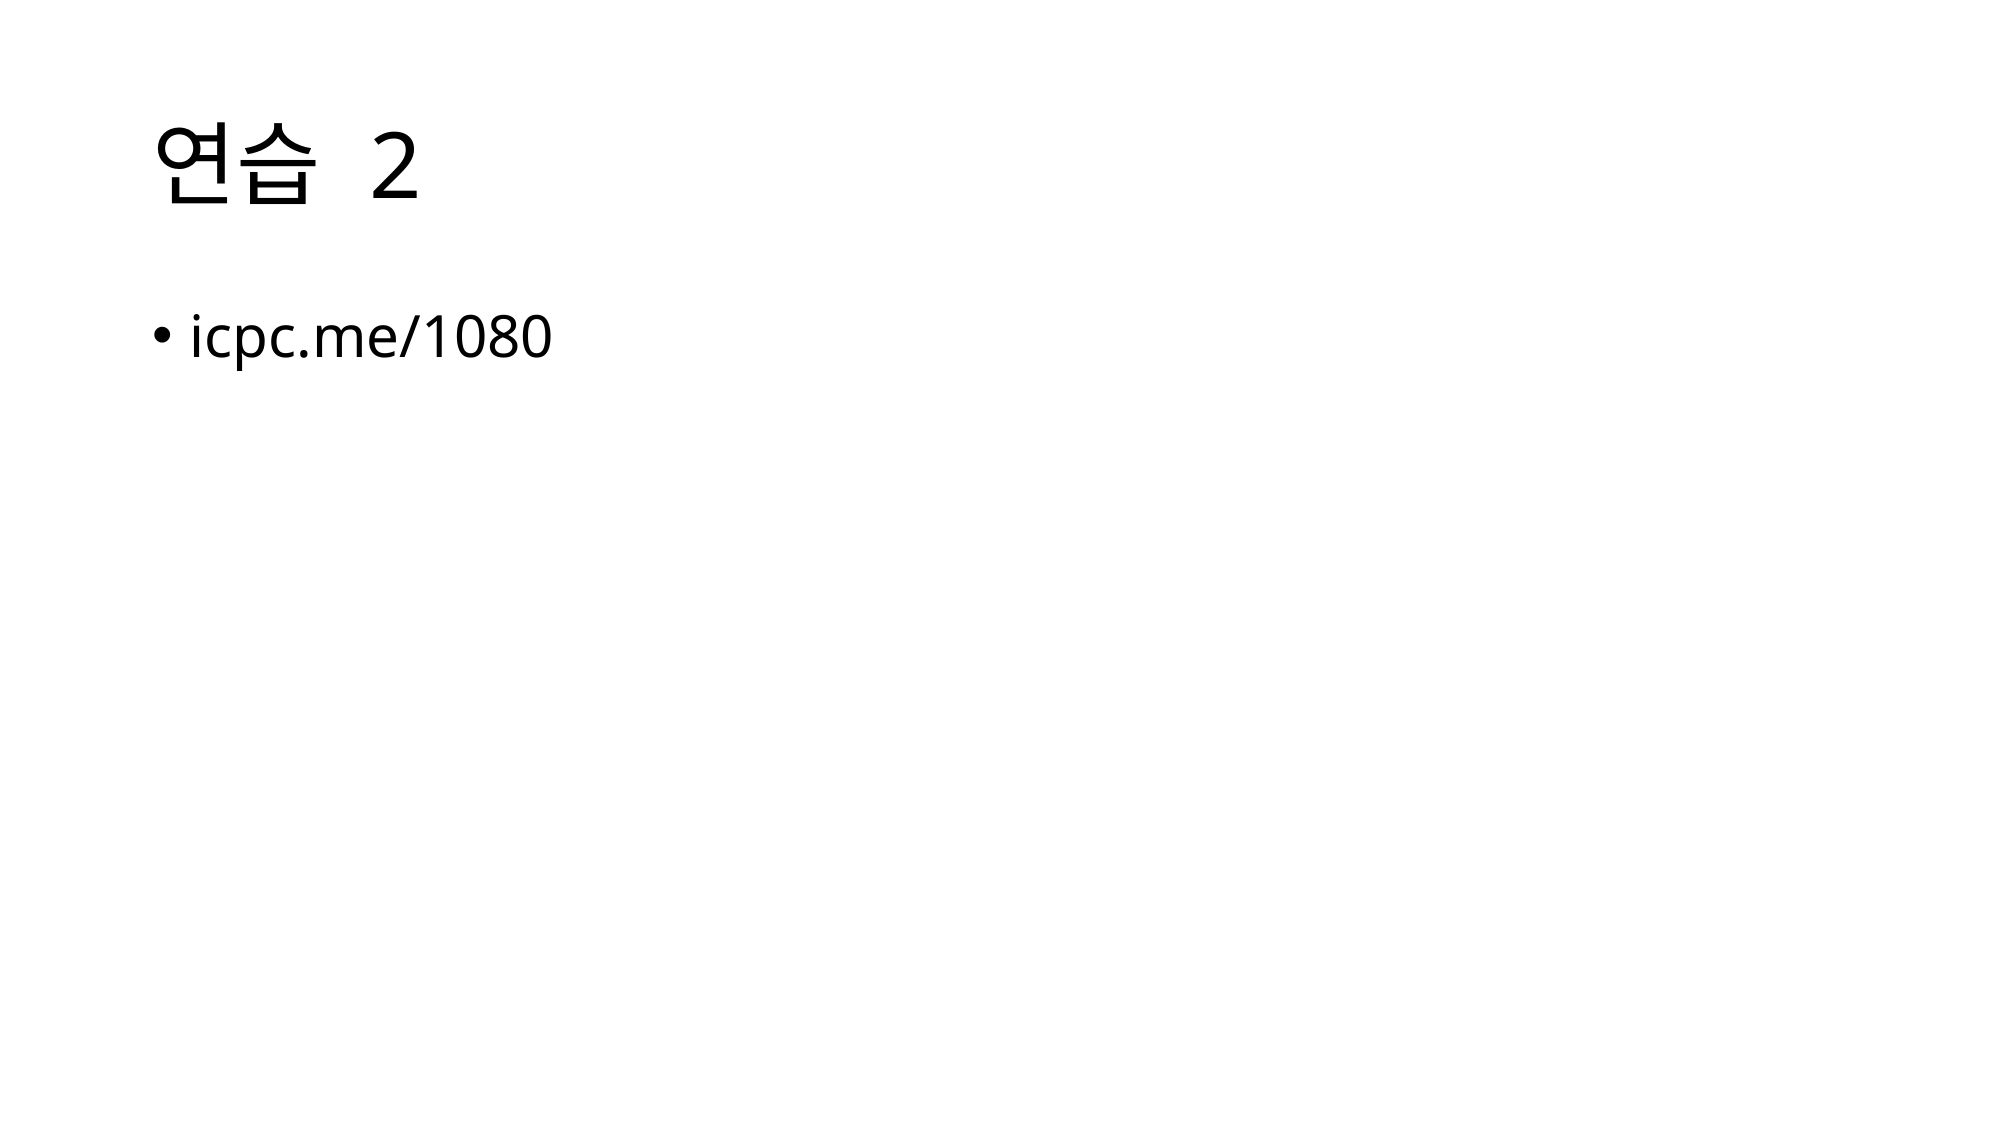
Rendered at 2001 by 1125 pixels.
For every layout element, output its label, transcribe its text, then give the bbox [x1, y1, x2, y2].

list icpc.me/1080 [137, 299, 1863, 1014]
title 연습 2 [137, 59, 1863, 278]
